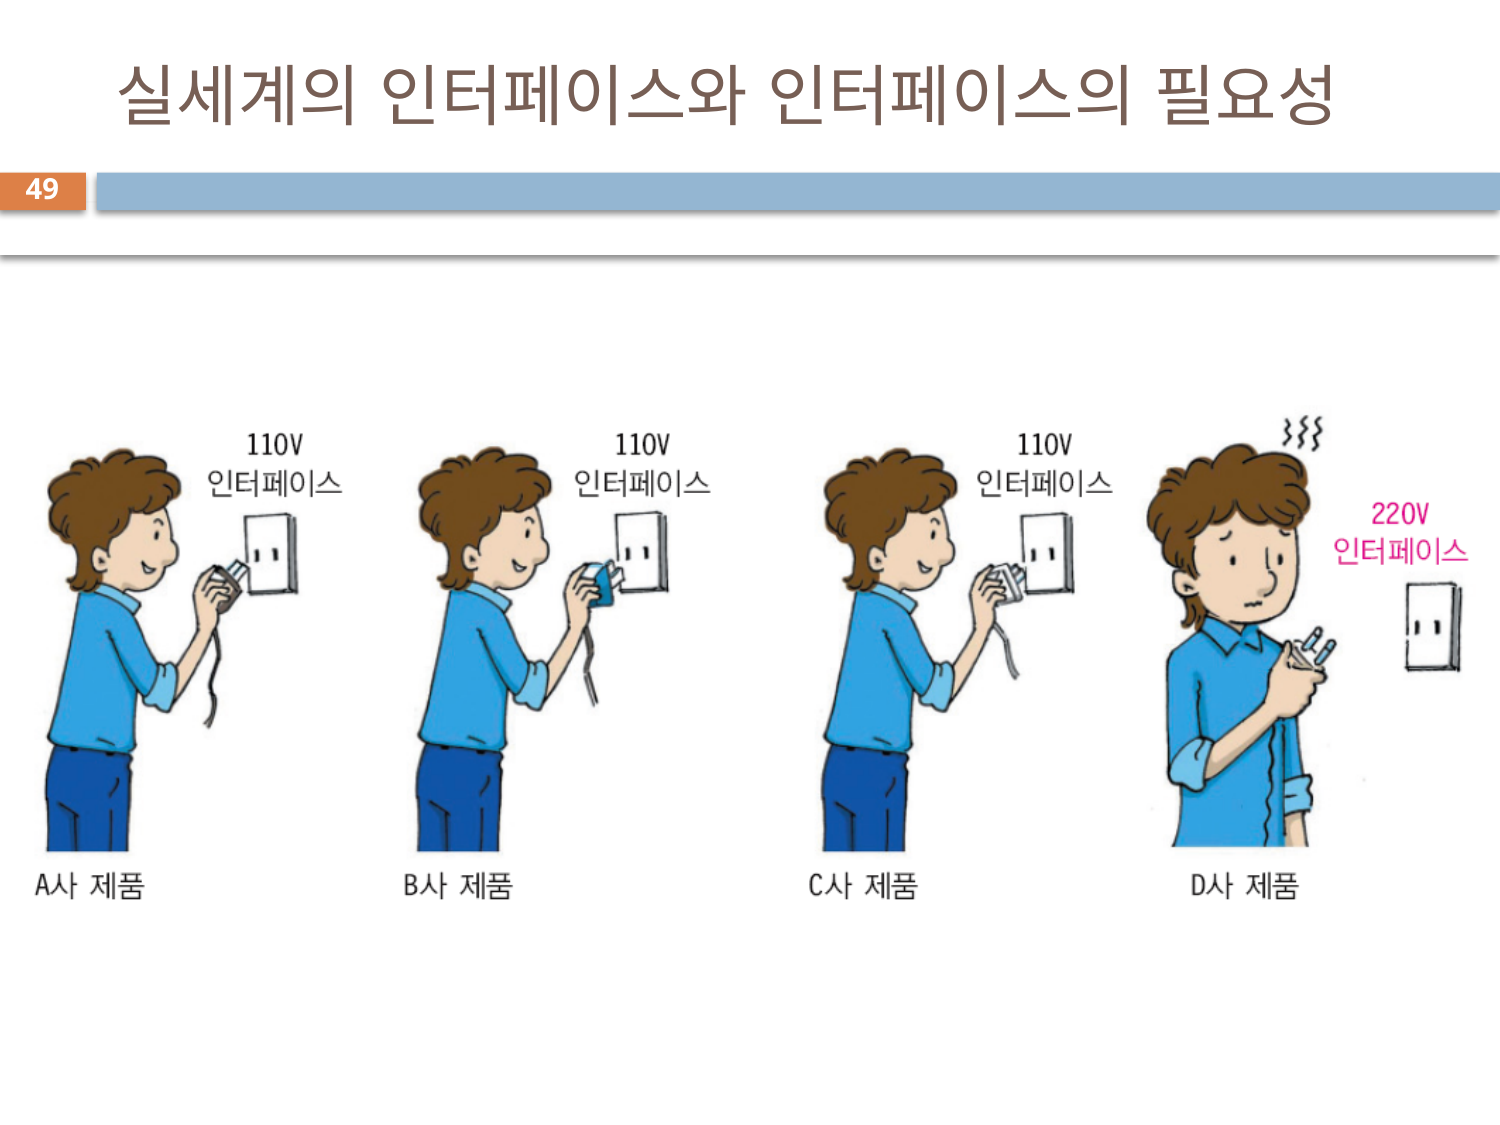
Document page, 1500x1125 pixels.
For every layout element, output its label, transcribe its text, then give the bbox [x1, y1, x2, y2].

picture [21, 396, 1477, 916]
title 실세계의 인터페이스와 인터페이스의 필요성 [100, 37, 1438, 149]
slide_number 49 [0, 170, 87, 211]
